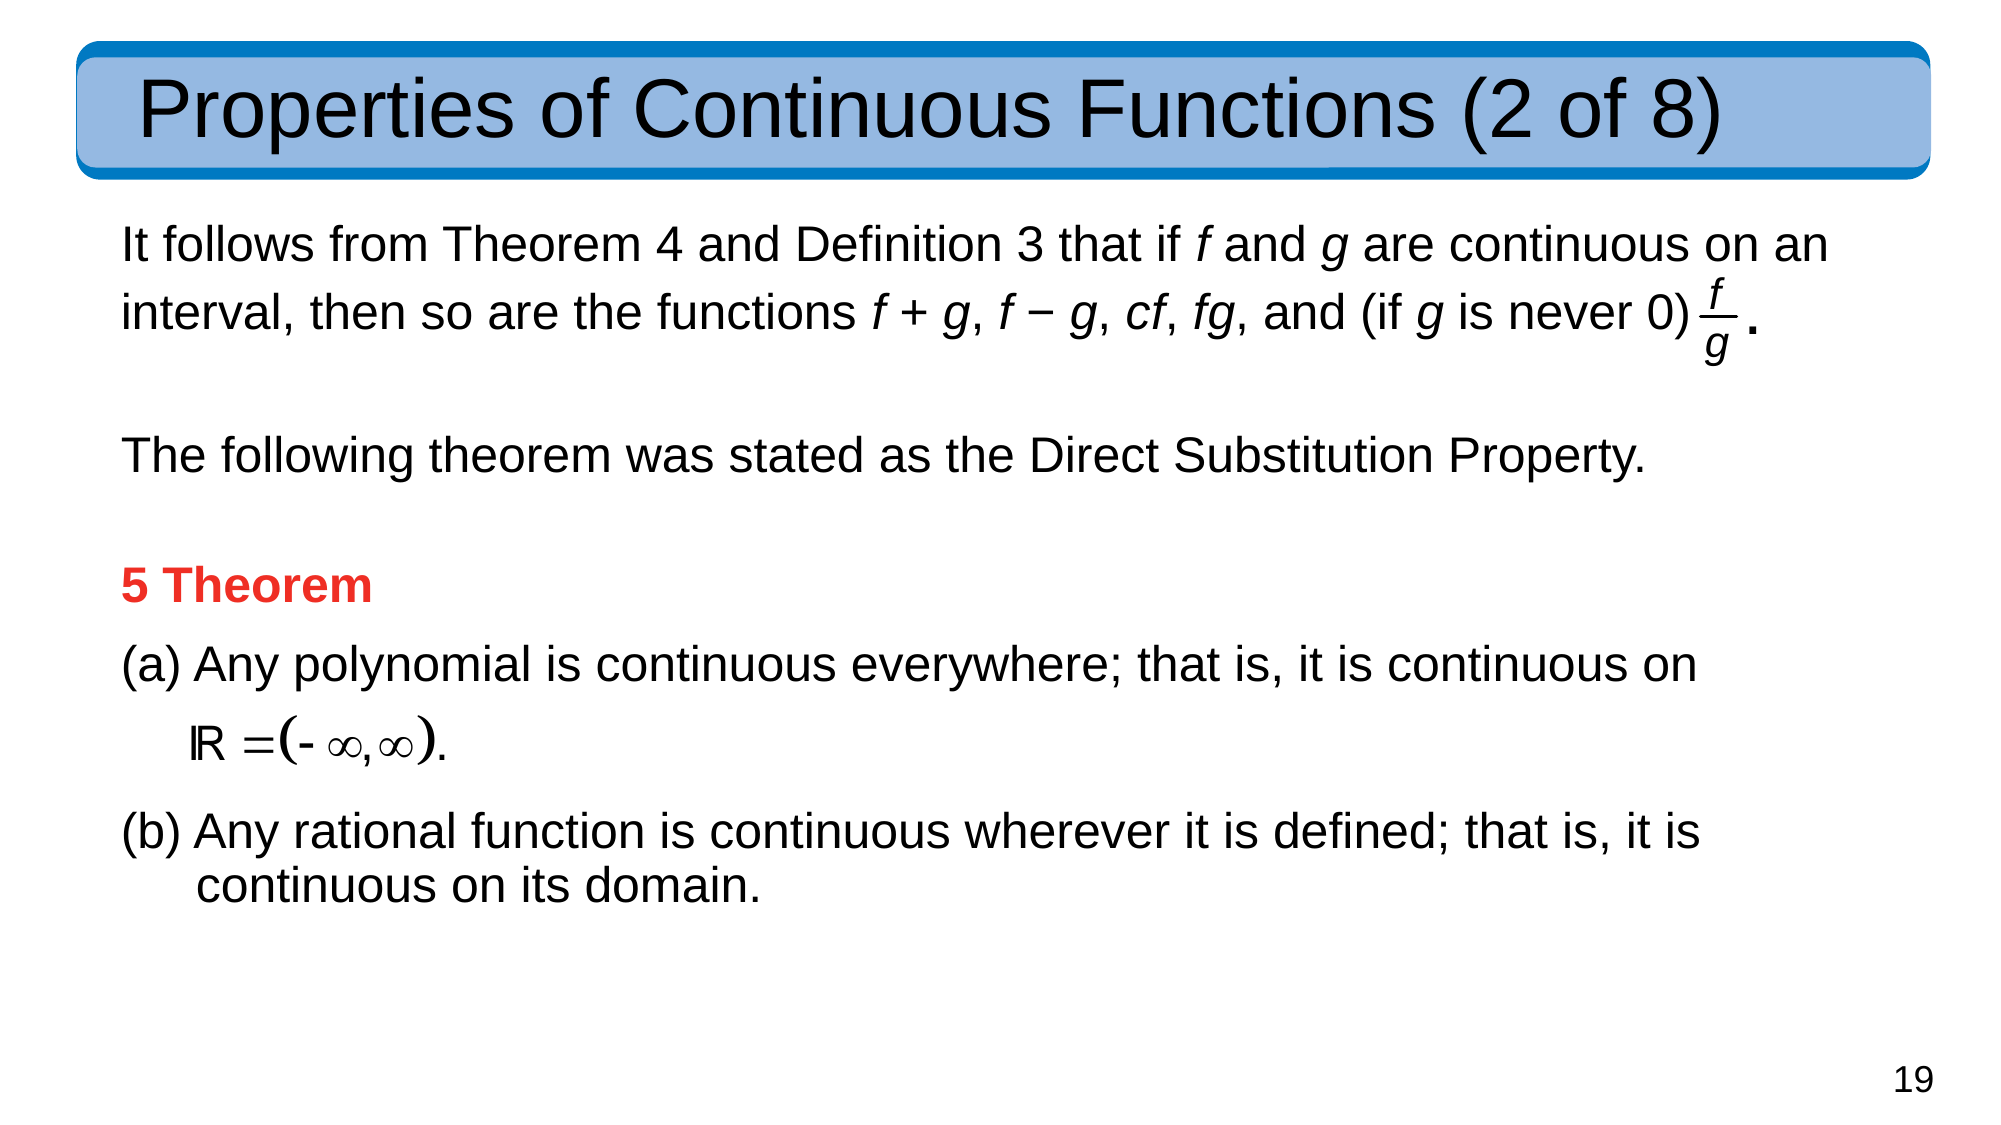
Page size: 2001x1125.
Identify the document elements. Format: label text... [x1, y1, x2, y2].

list 5 Theorem [120, 559, 379, 614]
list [1694, 269, 1763, 373]
list The following theorem was stated as the Direct Substitution Property. [120, 429, 1880, 484]
title Properties of Continuous Functions (2 of 8) [137, 65, 1863, 176]
list interval, then so are the functions f + g, f − g, c f, f g, and (if g is never 0) [120, 286, 1694, 341]
list (a) Any polynomial is continuous everywhere; that is, it is continuous on [120, 638, 1705, 693]
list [185, 712, 451, 784]
list (b) Any rational function is continuous wherever it is defined; that is, it is continuous on its domain. [120, 805, 1880, 918]
list It follows from Theorem 4 and Definition 3 that if f and g are continuous on an [120, 211, 1880, 265]
